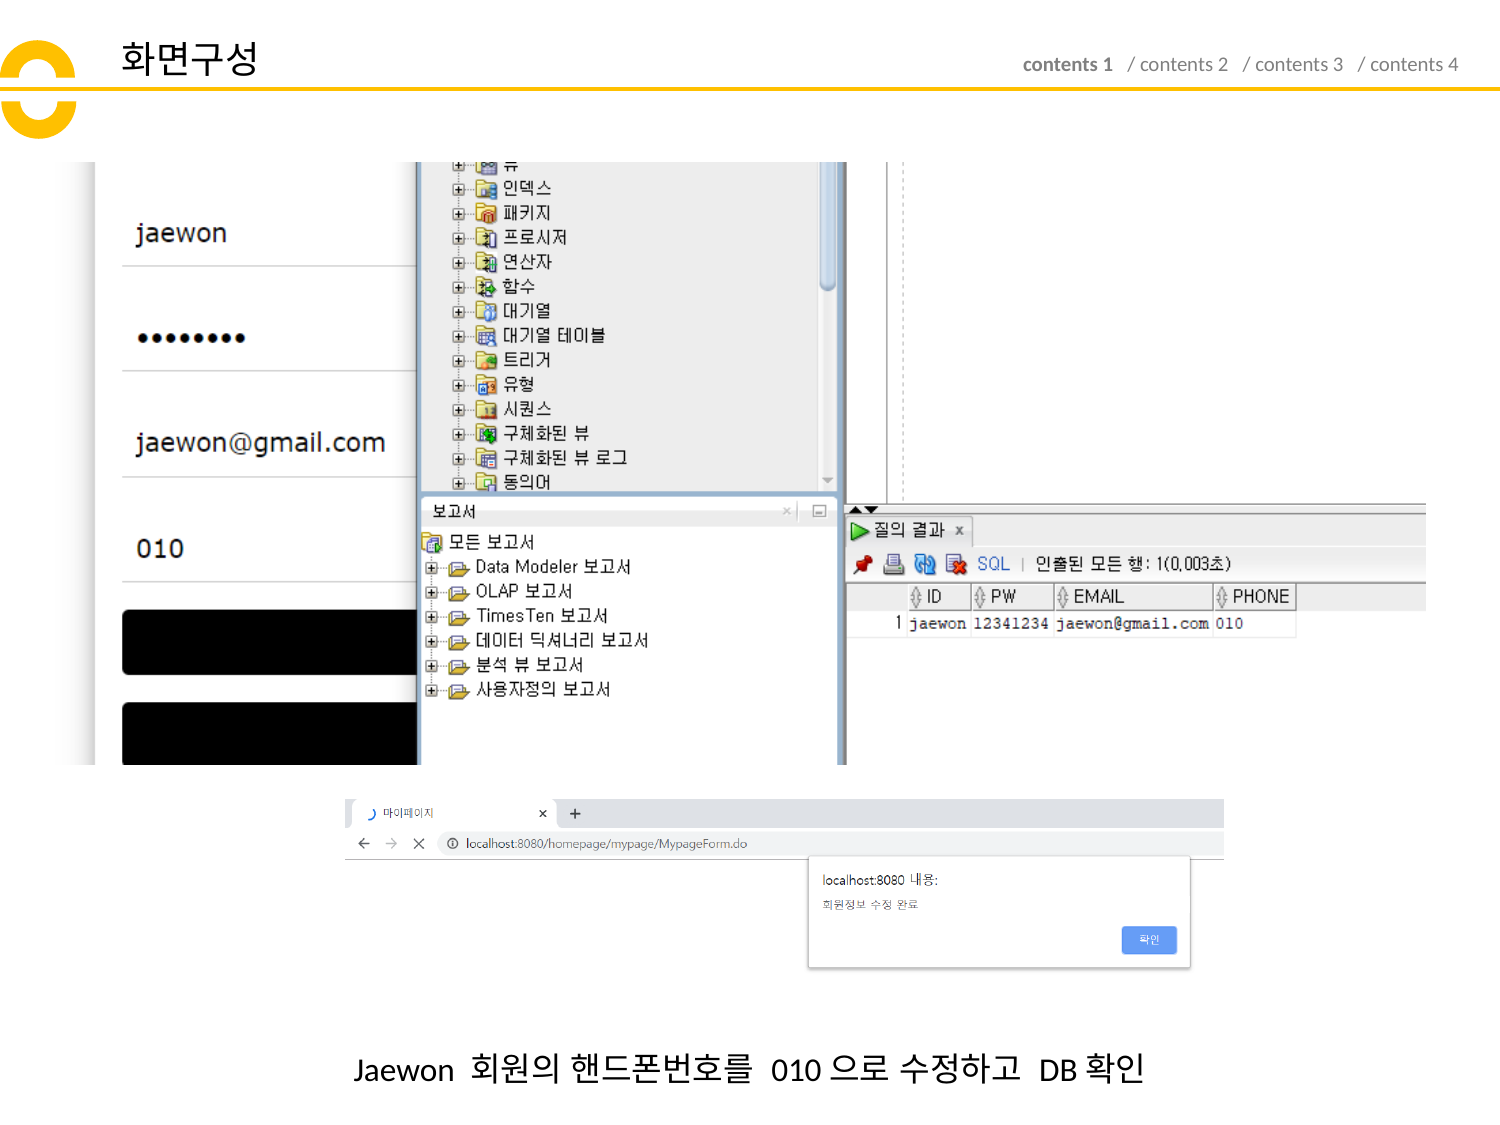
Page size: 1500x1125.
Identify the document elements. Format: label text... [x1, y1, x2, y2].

picture [0, 162, 1426, 765]
picture [345, 799, 1224, 1007]
text_box contents 1 / contents 2 / contents 3 / contents 4 [919, 43, 1474, 83]
text_box [0, 39, 76, 79]
text_box Jaewon 회원의 핸드폰번호를 010으로 수정하고 DB확인 [270, 1041, 1230, 1096]
text_box [0, 100, 78, 140]
text_box 화면구성 [107, 28, 346, 88]
